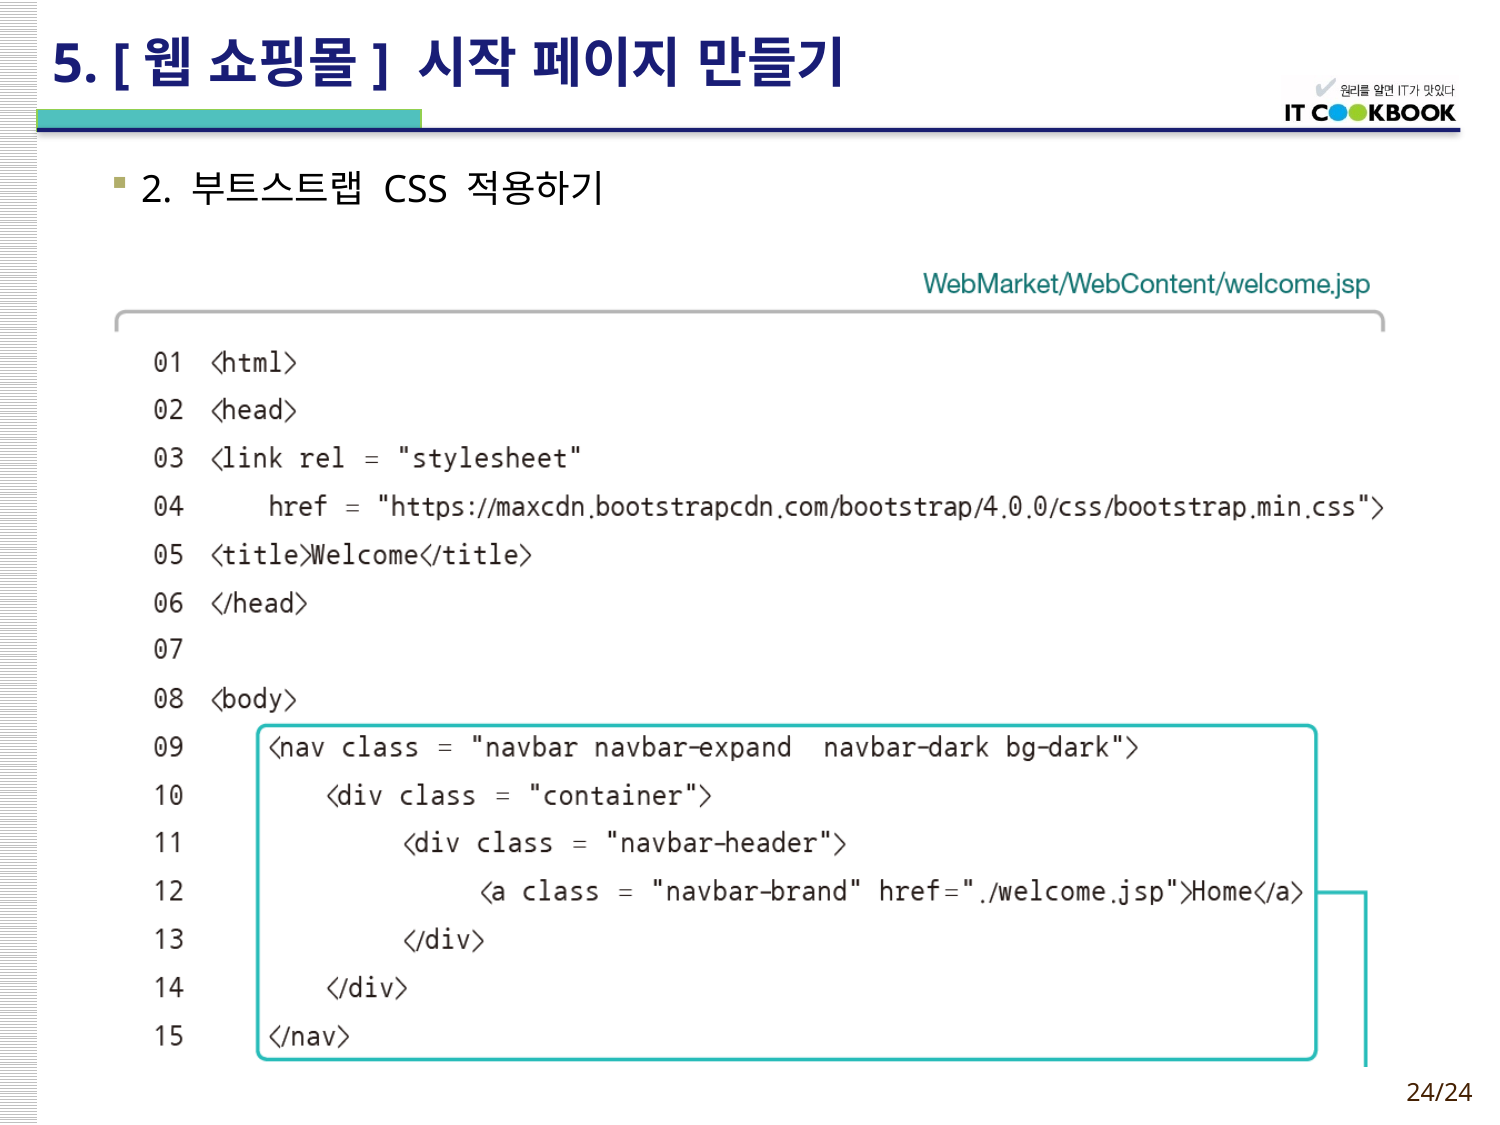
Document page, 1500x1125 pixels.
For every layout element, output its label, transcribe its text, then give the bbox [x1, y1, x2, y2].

picture [1281, 75, 1459, 123]
picture [108, 255, 1392, 1067]
title 5. [웹 쇼핑몰] 시작 페이지 만들기 [37, 13, 1278, 109]
list 2. 부트스트랩 CSS 적용하기 [37, 152, 1463, 1091]
